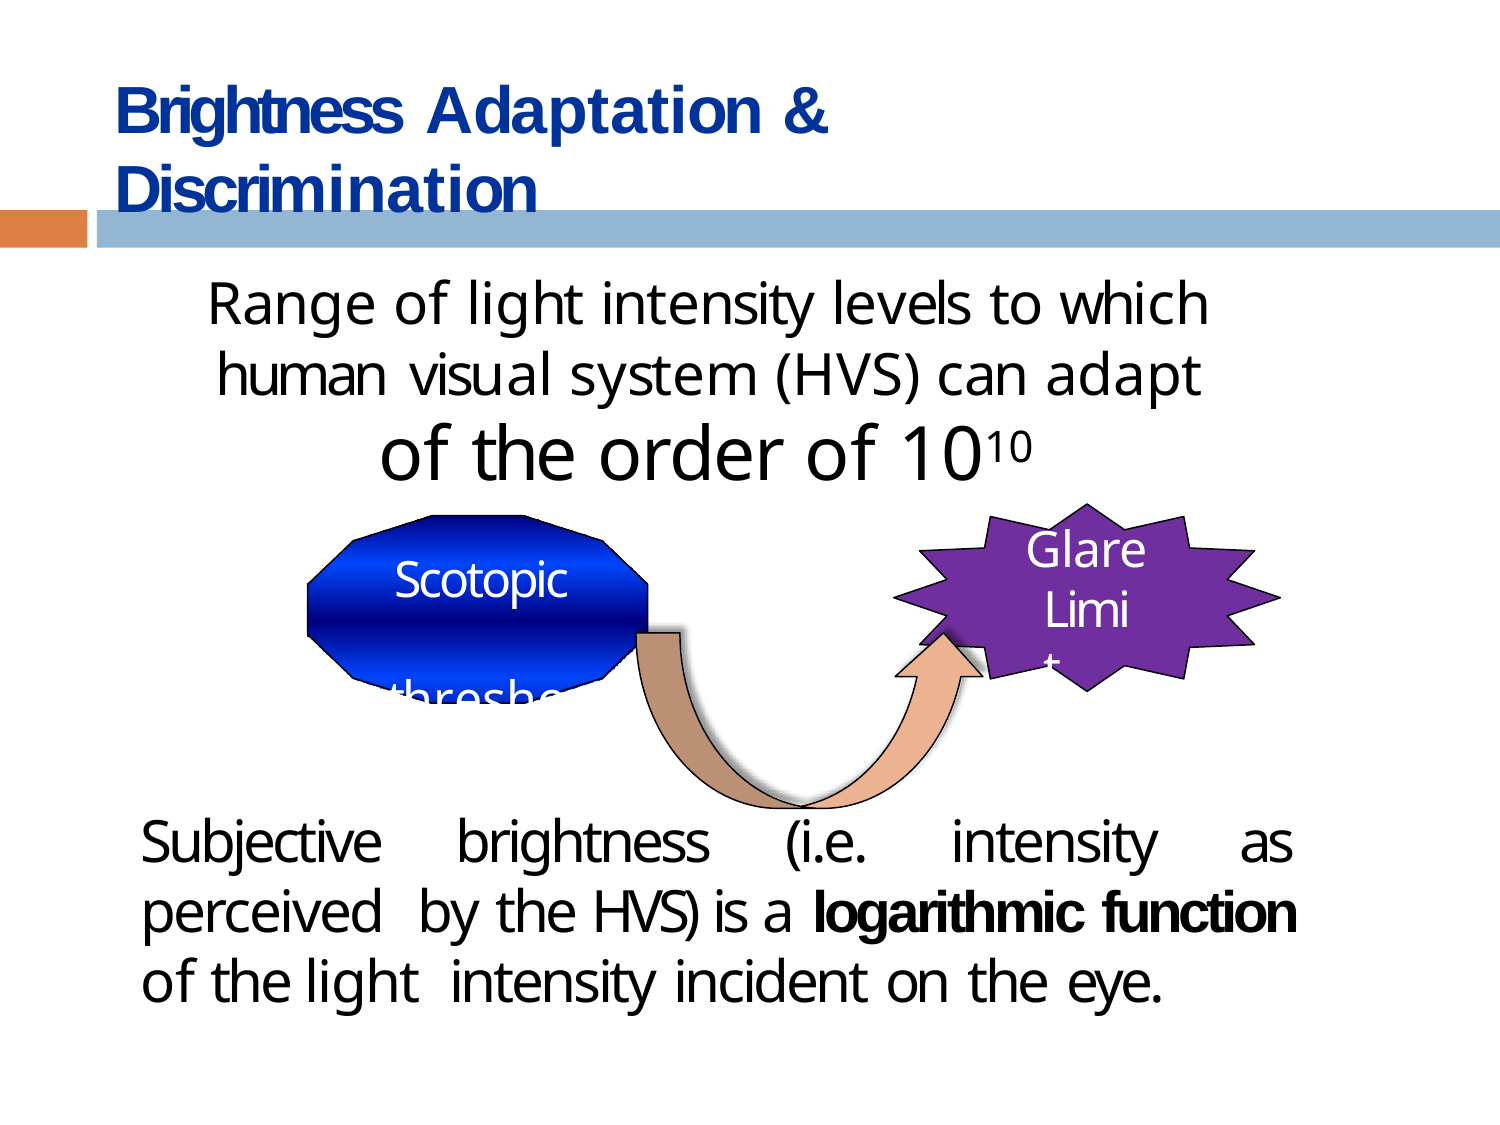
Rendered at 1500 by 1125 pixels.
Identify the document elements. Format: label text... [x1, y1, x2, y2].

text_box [306, 514, 649, 705]
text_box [630, 618, 997, 813]
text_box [892, 502, 1282, 693]
list Range of light intensity levels to which human visual system (HVS) can adapt of the order of 1010 Glare [181, 264, 1236, 802]
title Brightness Adaptation & Discrimination [112, 64, 1212, 255]
text_box Subjective brightness (i.e. intensity as perceived by the HVS) is a logarithmic function of the light intensity incident on the eye. [137, 802, 1297, 1015]
